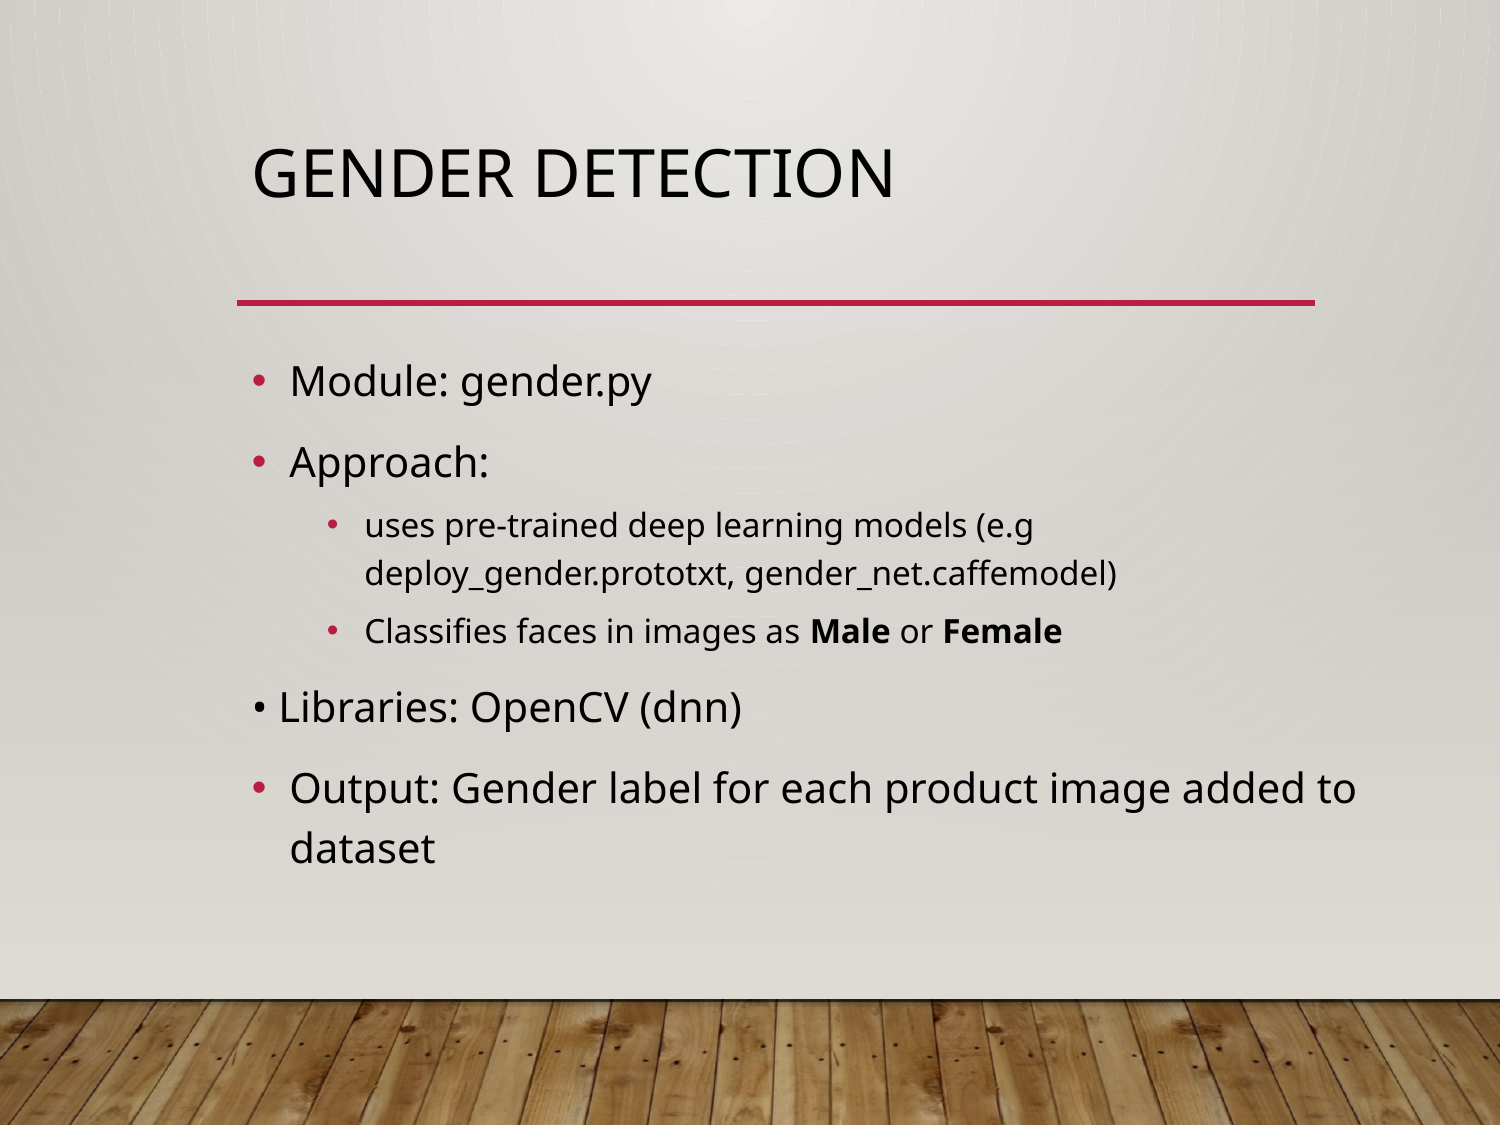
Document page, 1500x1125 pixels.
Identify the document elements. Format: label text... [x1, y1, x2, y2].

picture [0, 999, 1500, 1125]
title Gender Detection [236, 131, 1315, 305]
list Module: gender.py Approach: uses pre-trained deep learning models (e.g deploy_gender.prototxt, gender_net.caffemodel) Classifies faces in images as Male or Female • Libraries: OpenCV (dnn) Output: Gender label for each product image added to dataset [236, 337, 1409, 917]
